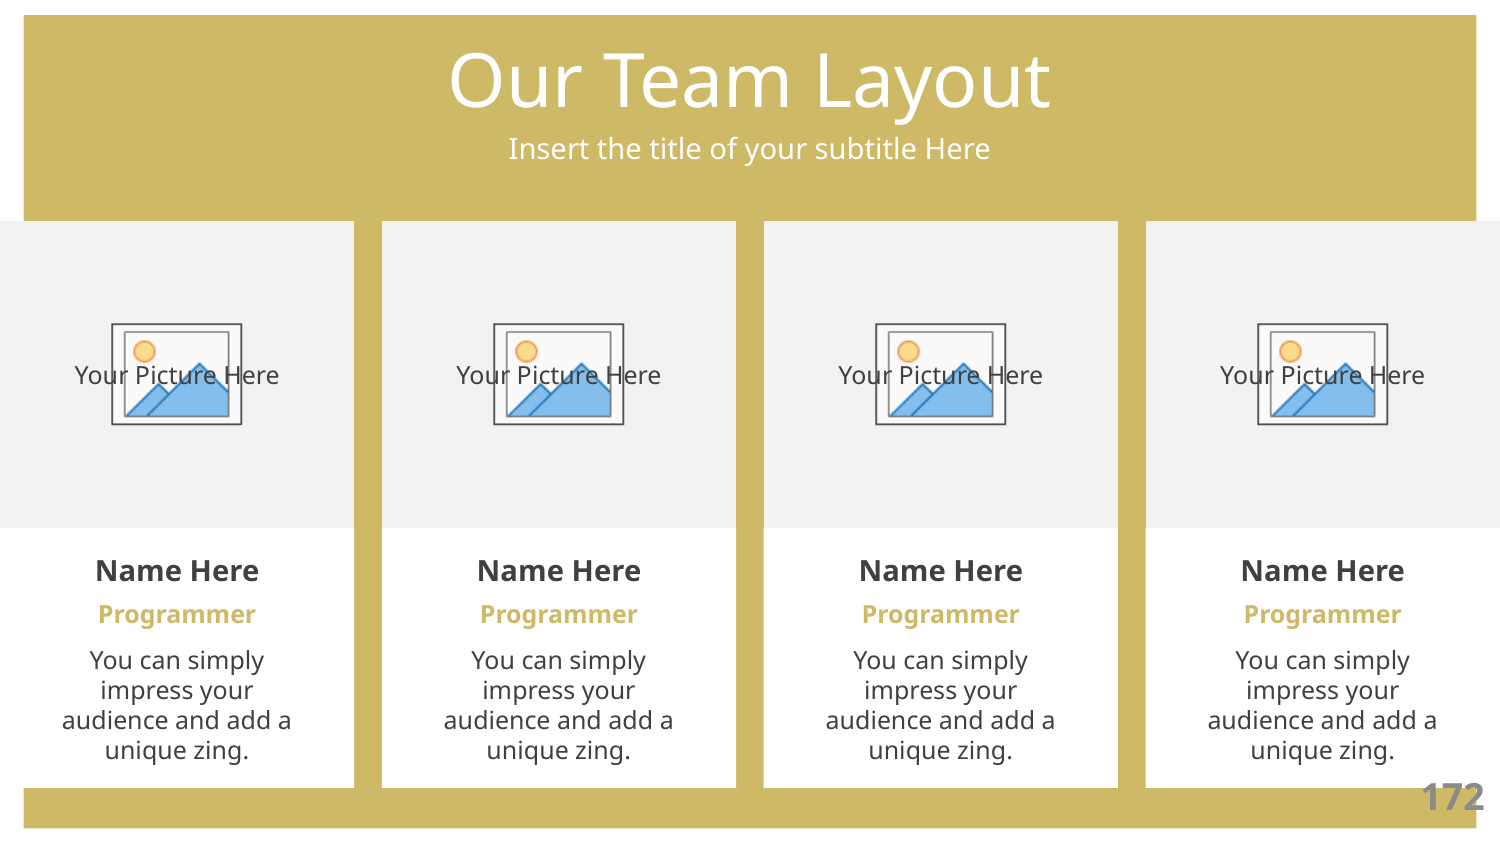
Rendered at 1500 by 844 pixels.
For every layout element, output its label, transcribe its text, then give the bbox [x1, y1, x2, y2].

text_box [804, 549, 1077, 774]
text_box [1186, 549, 1459, 774]
list Insert the title of your subtitle Here [0, 124, 1500, 172]
list Our Team Layout [0, 29, 1500, 124]
picture [763, 220, 1119, 529]
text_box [41, 549, 314, 774]
picture [1145, 220, 1500, 529]
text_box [422, 549, 696, 774]
picture [381, 220, 737, 529]
slide_number 172 [1149, 776, 1500, 822]
picture [0, 220, 355, 529]
